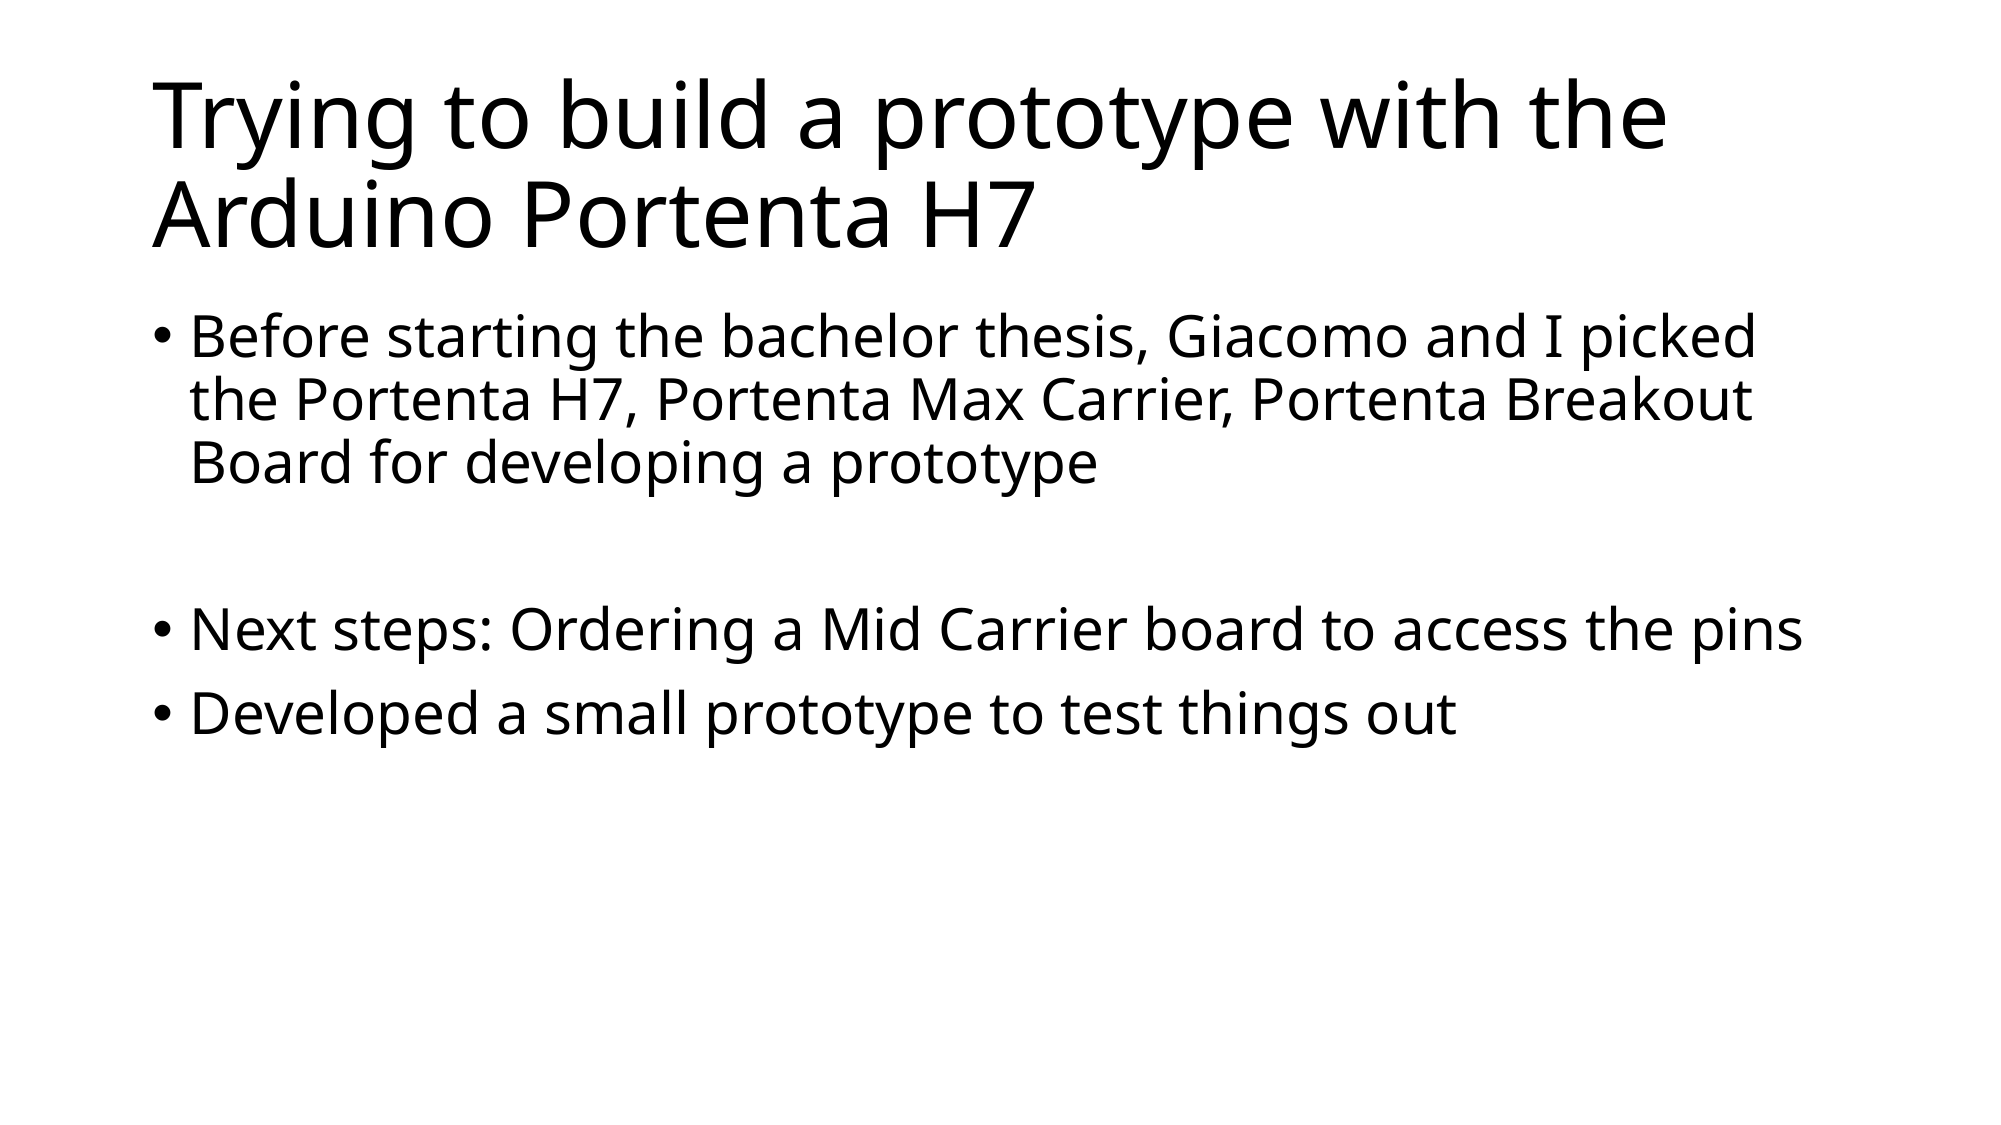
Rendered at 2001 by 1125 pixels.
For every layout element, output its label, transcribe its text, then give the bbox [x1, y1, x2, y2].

list Before starting the bachelor thesis, Giacomo and I picked the Portenta H7, Portenta Max Carrier, Portenta Breakout Board for developing a prototype Next steps: Ordering a Mid Carrier board to access the pins Developed a small prototype to test things out [137, 299, 1863, 1014]
title Trying to build a prototype with the Arduino Portenta H7 [137, 59, 1863, 278]
